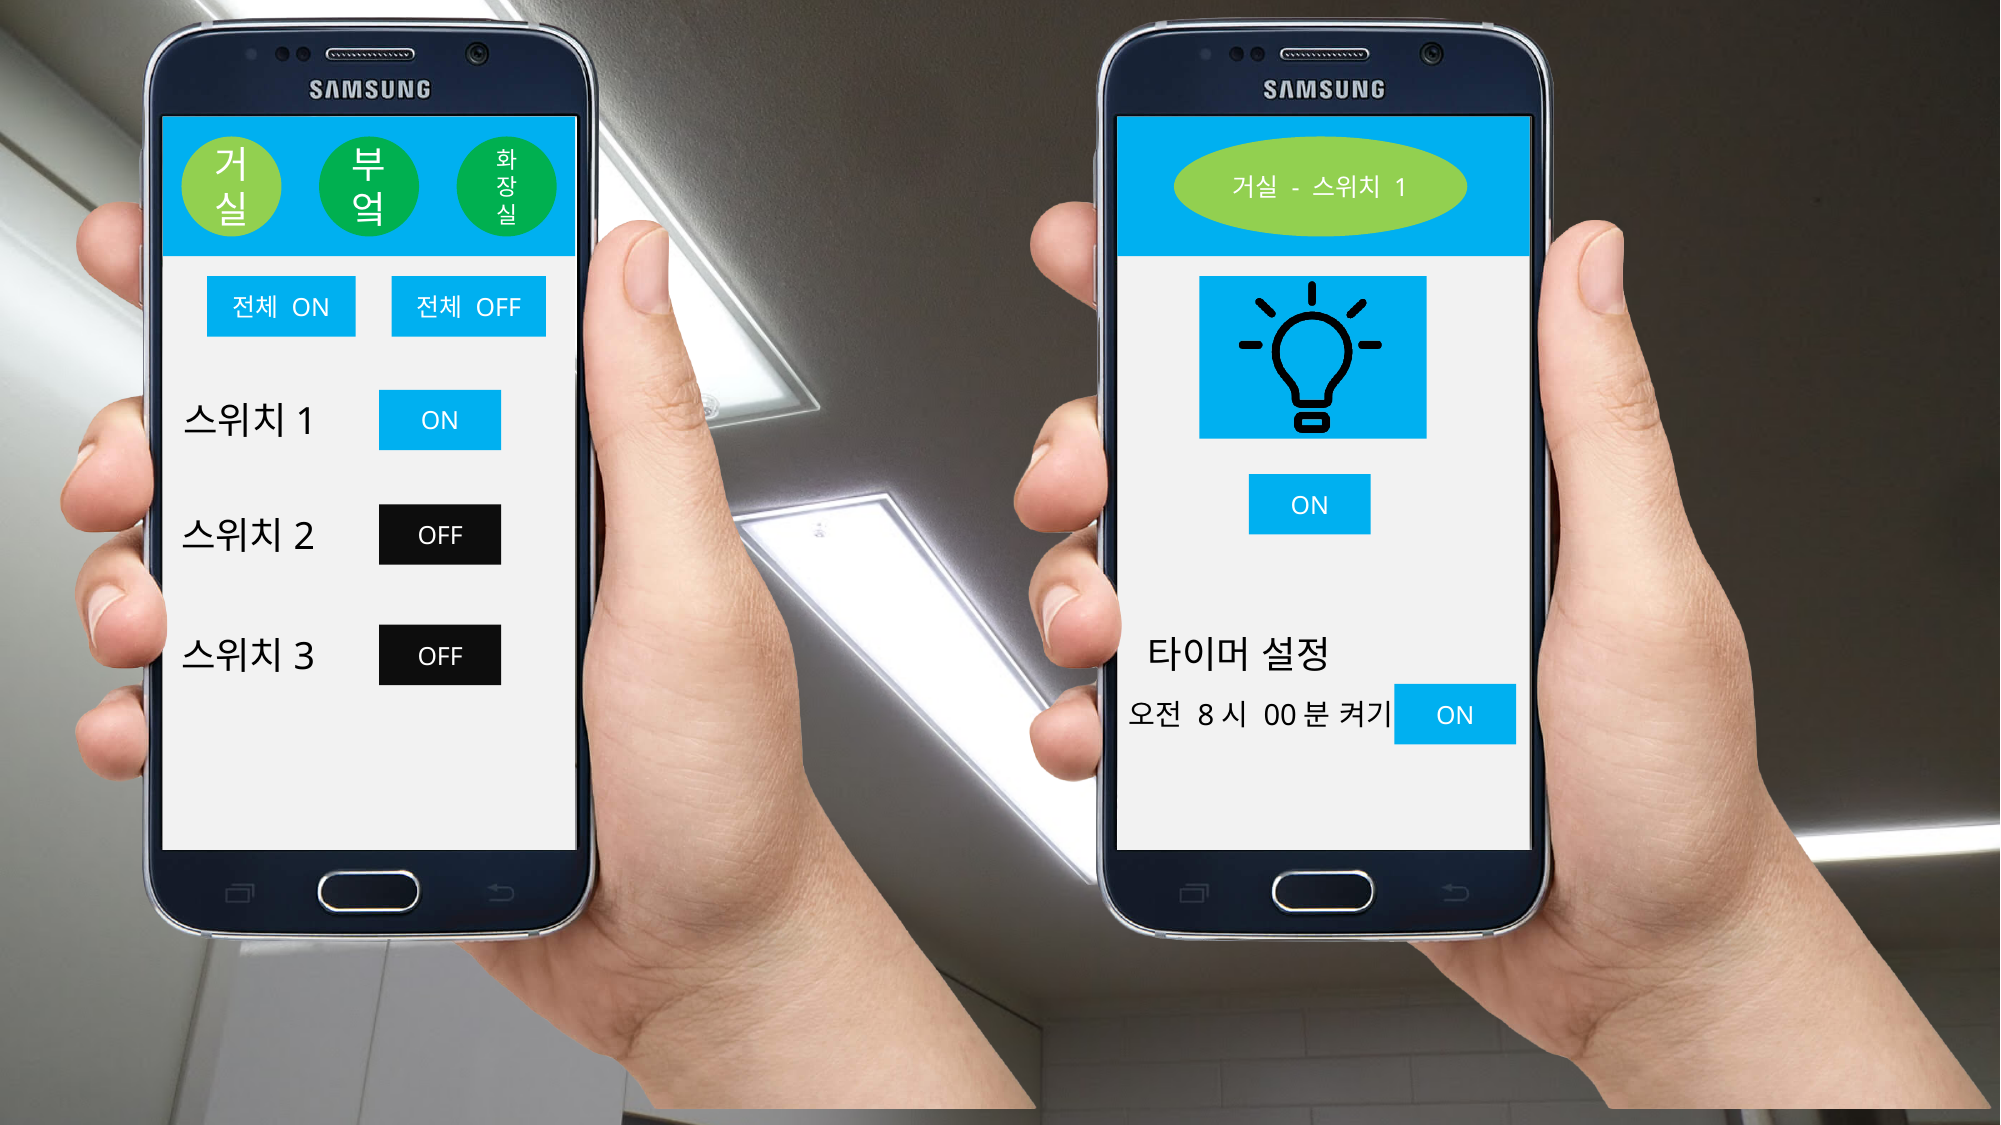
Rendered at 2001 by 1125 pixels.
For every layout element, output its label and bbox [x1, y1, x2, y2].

picture [0, 0, 2000, 1125]
text_box [0, 0, 954, 1109]
